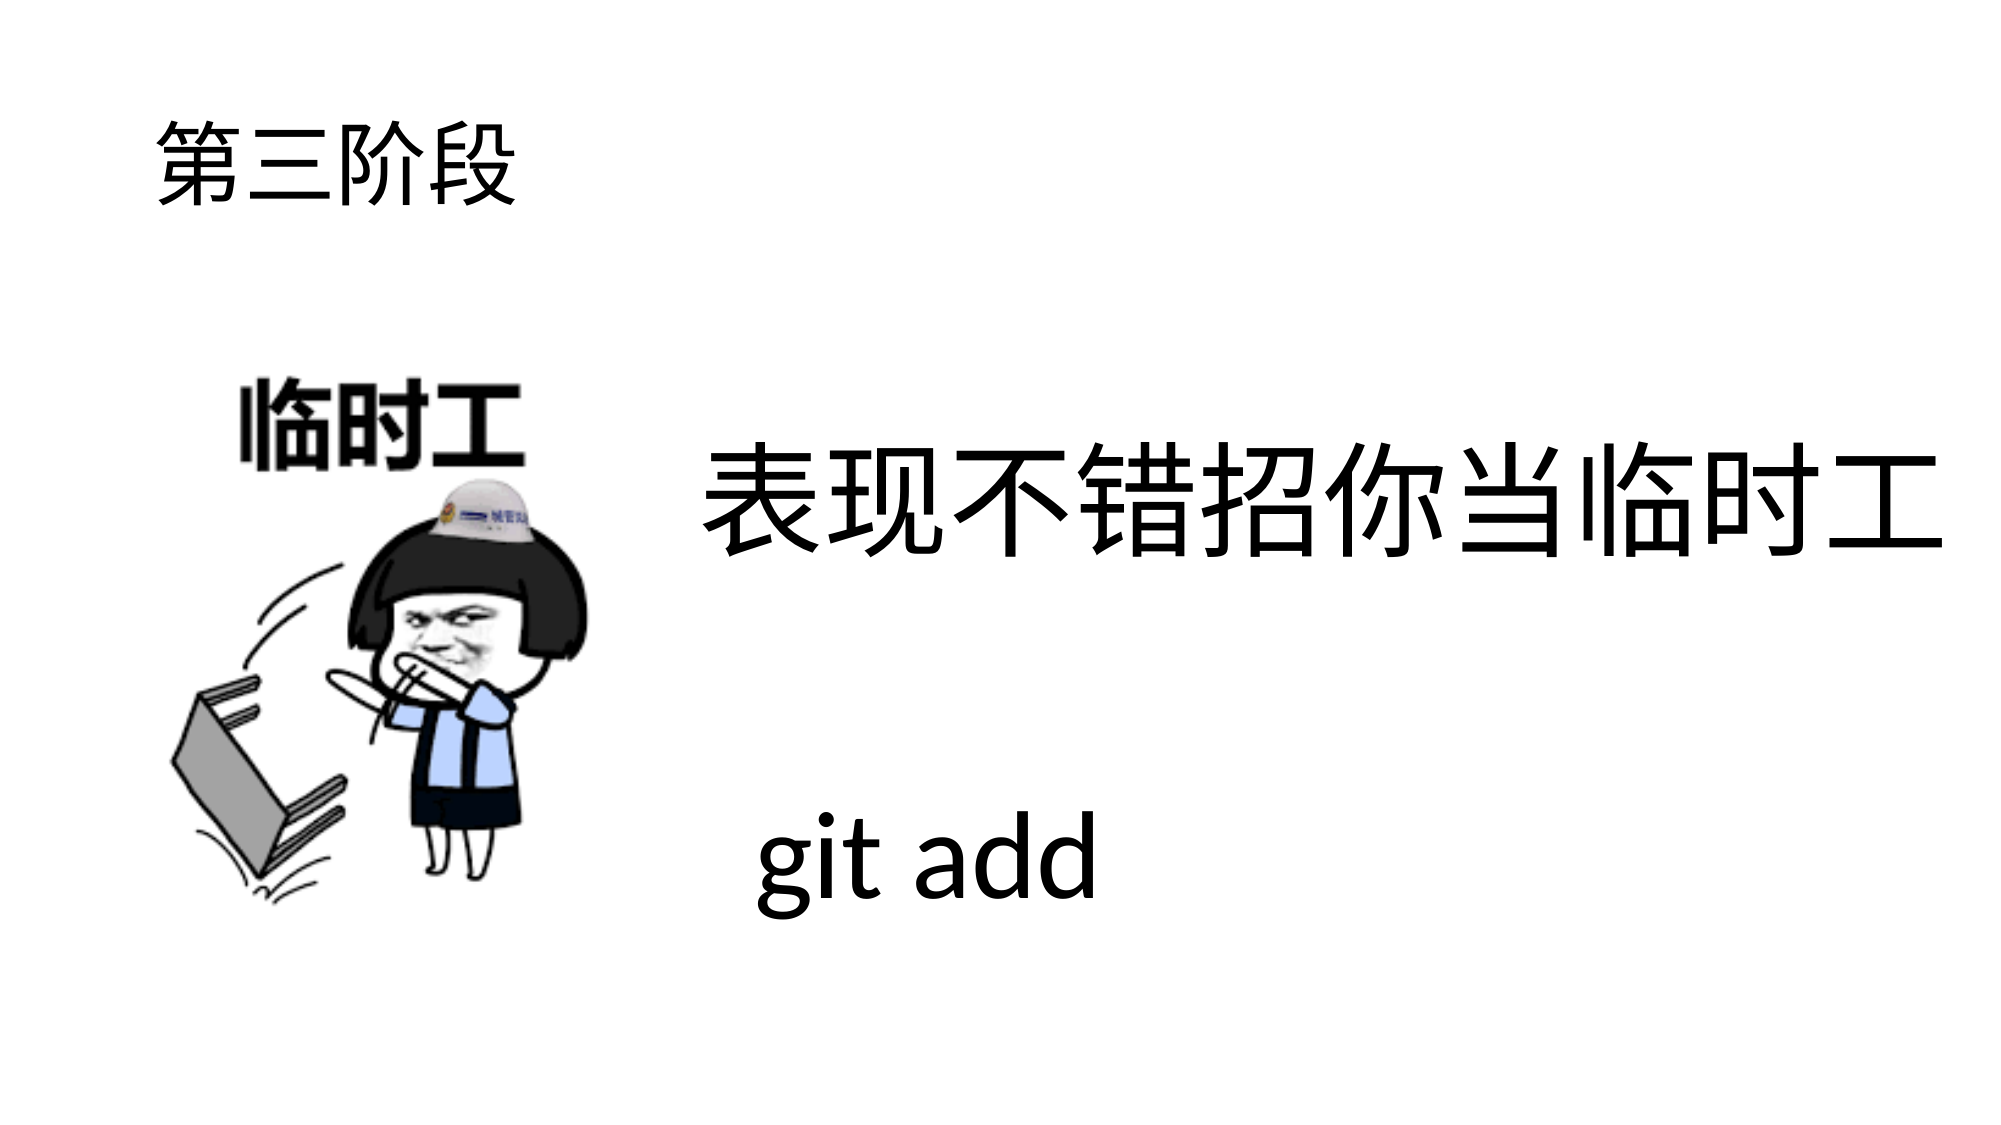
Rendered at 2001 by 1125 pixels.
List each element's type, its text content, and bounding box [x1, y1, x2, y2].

title 第三阶段 [137, 59, 1863, 278]
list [102, 372, 651, 921]
text_box 表现不错招你当临时工 [683, 415, 1964, 580]
text_box git add [739, 766, 1430, 932]
